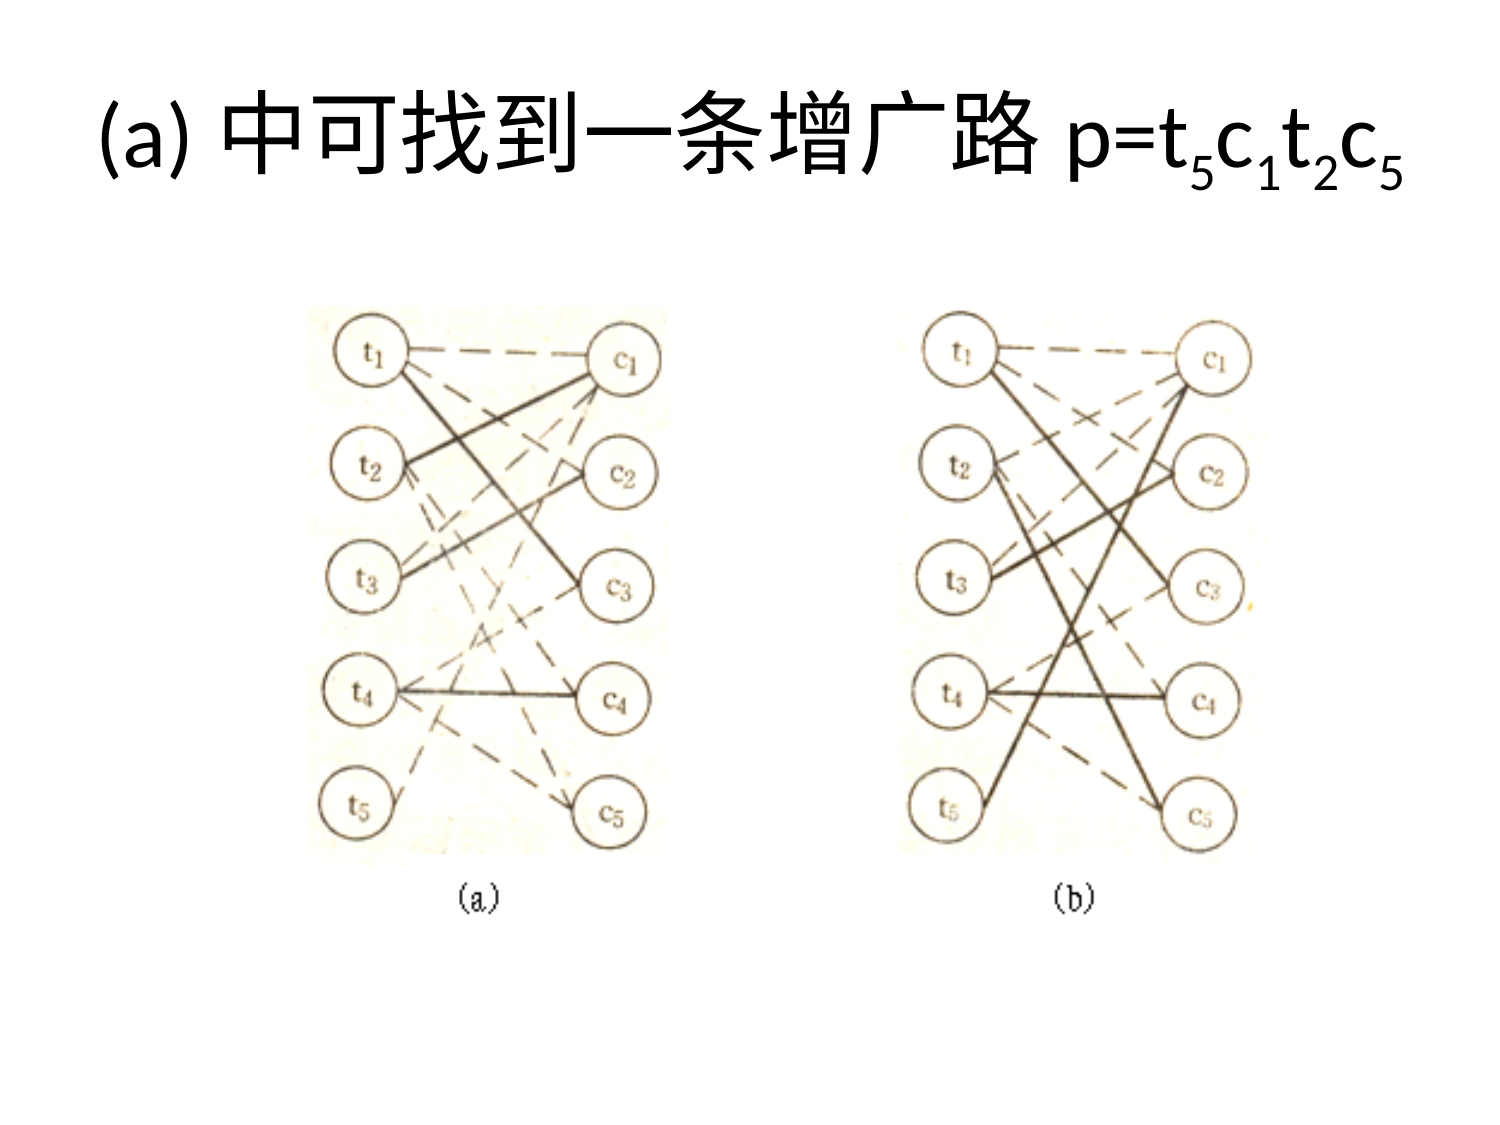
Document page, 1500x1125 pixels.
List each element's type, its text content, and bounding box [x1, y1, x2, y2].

title (a)中可找到一条增广路p=t5c1t2c5 [75, 45, 1425, 233]
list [289, 302, 1267, 929]
